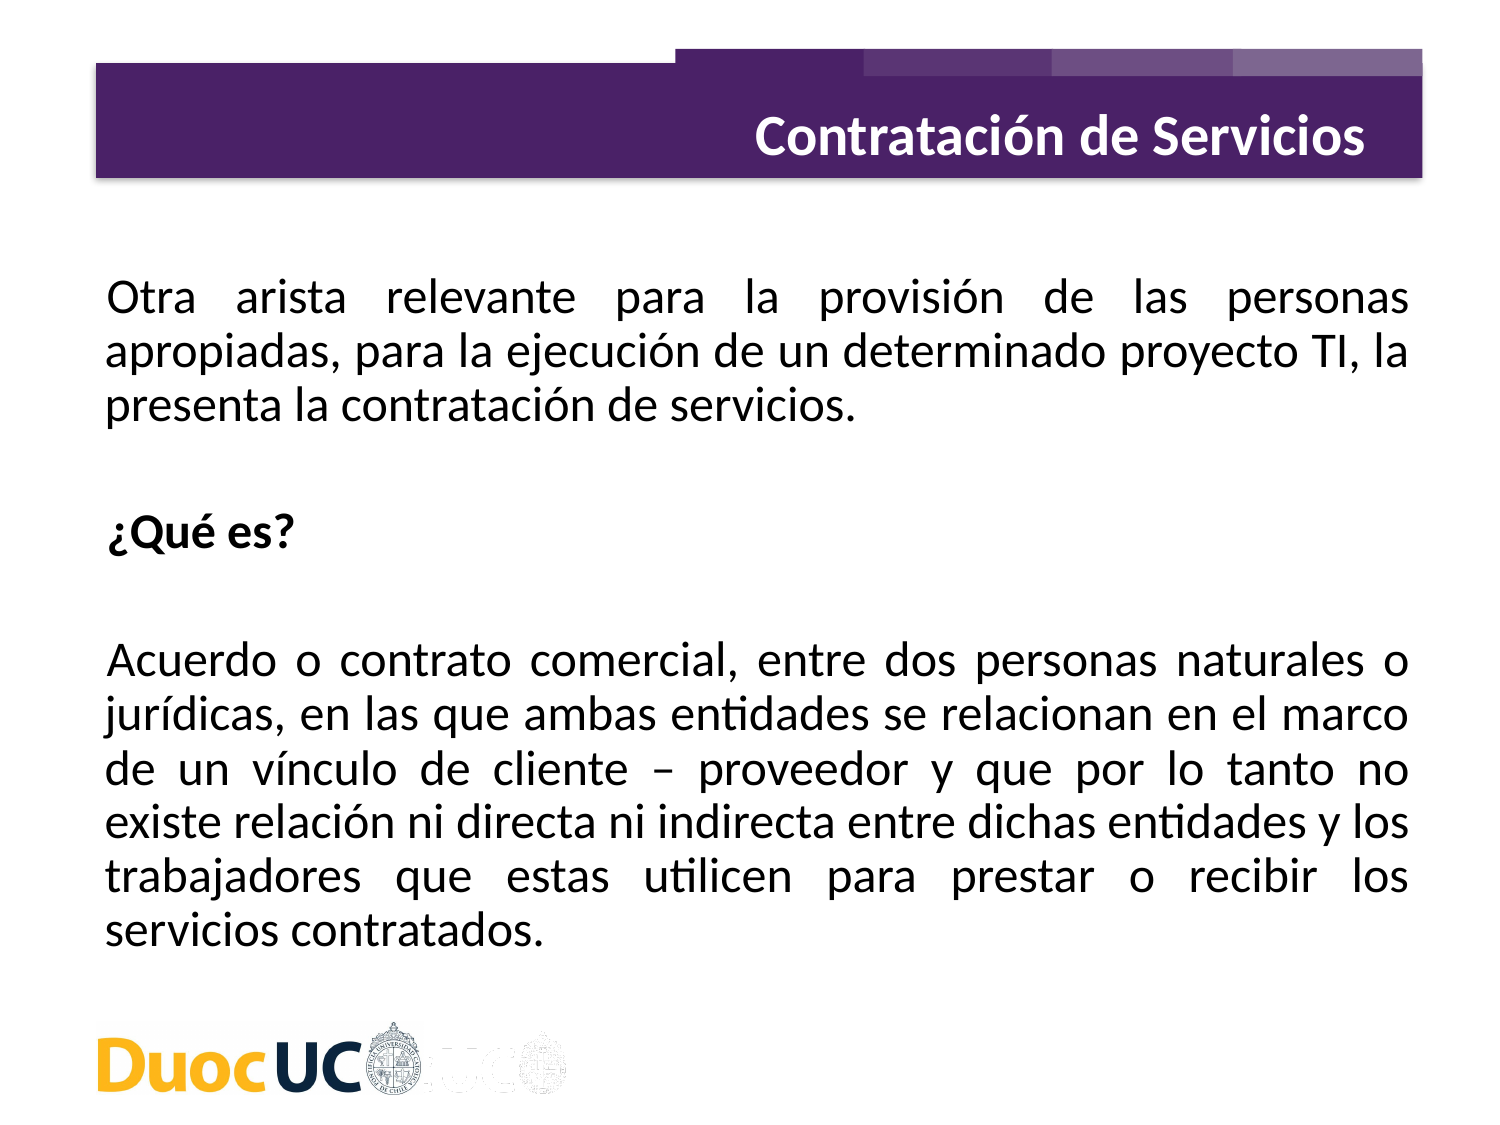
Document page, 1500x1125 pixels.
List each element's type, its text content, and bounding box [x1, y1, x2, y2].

list Otra arista relevante para la provisión de las personas apropiadas, para la ejecución de un determinado proyecto TI, la presenta la contratación de servicios. ¿Qué es? Acuerdo o contrato comercial, entre dos personas naturales o jurídicas, en las que ambas entidades se relacionan en el marco de un vínculo de cliente – proveedor y que por lo tanto no existe relación ni directa ni indirecta entre dichas entidades y los trabajadores que estas utilicen para prestar o recibir los servicios contratados. [75, 262, 1425, 1005]
picture [96, 1021, 566, 1095]
text_box Contratación de Servicios [587, 89, 1381, 174]
